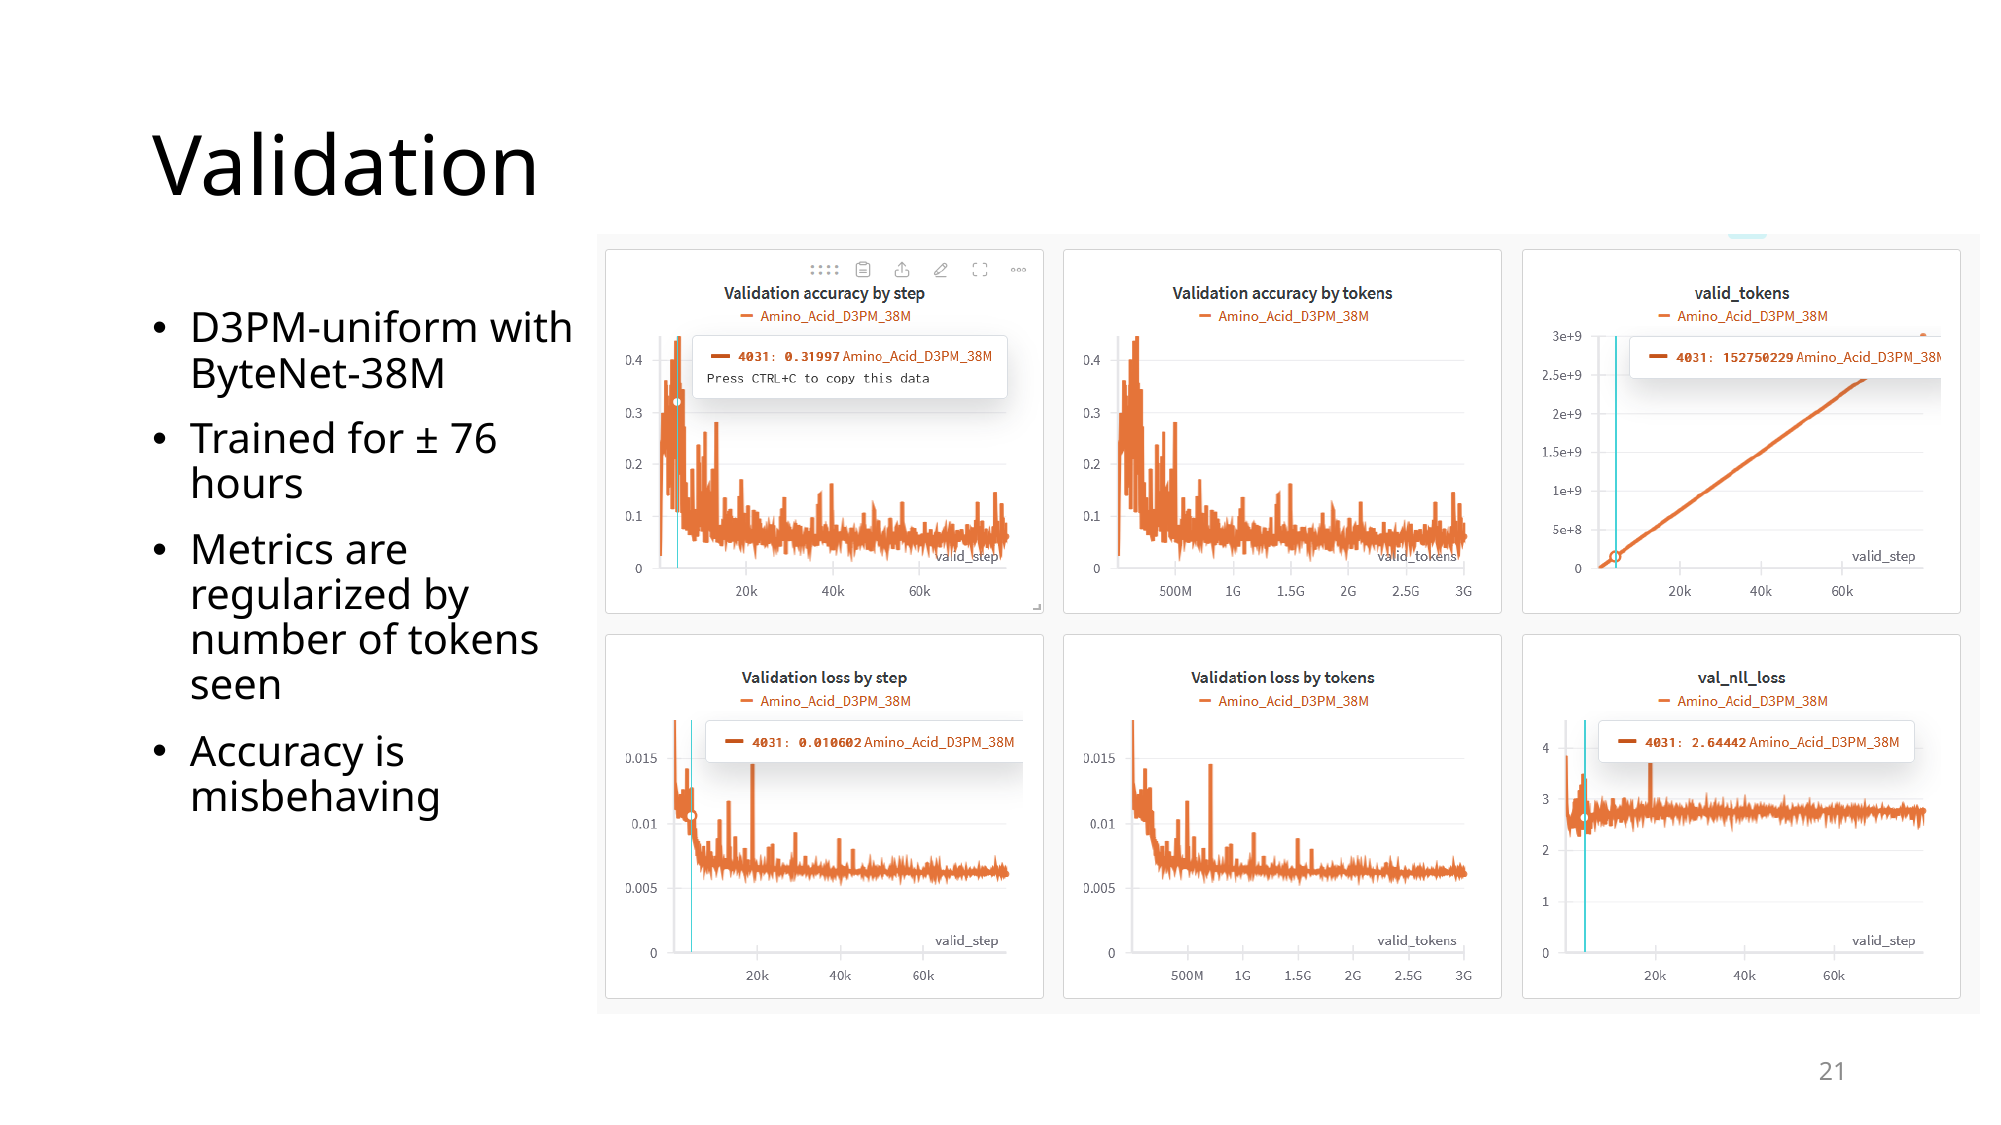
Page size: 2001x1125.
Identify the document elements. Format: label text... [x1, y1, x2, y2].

text_box D3PM-uniform with ByteNet-38M Trained for ± 76 hours Metrics are regularized by number of tokens seen Accuracy is misbehaving [137, 299, 597, 1014]
title Validation [137, 59, 1863, 278]
picture [597, 234, 1980, 1014]
slide_number 21 [1412, 1042, 1863, 1103]
